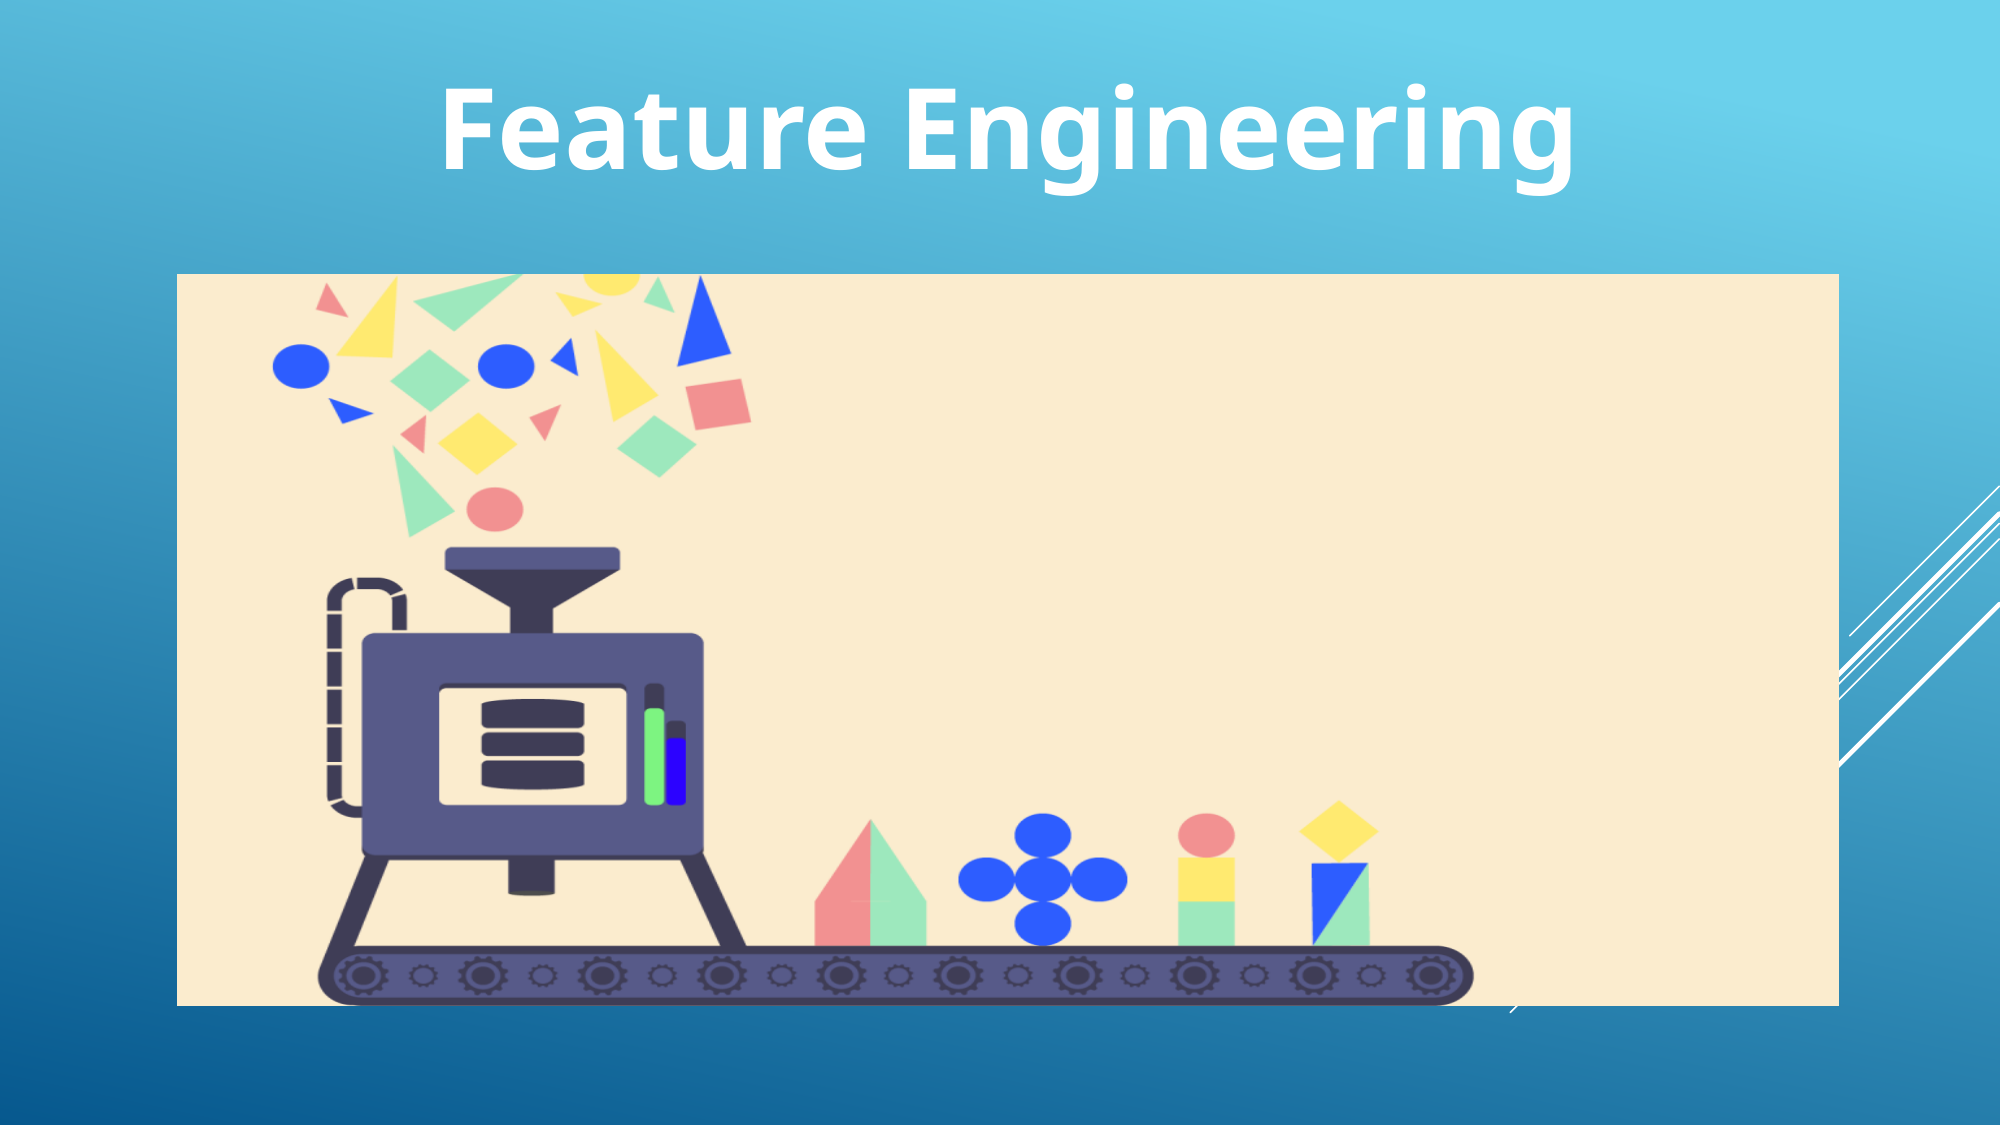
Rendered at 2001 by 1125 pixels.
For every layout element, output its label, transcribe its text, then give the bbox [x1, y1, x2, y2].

text_box Feature Engineering [177, 49, 1839, 200]
picture [177, 274, 1839, 1007]
